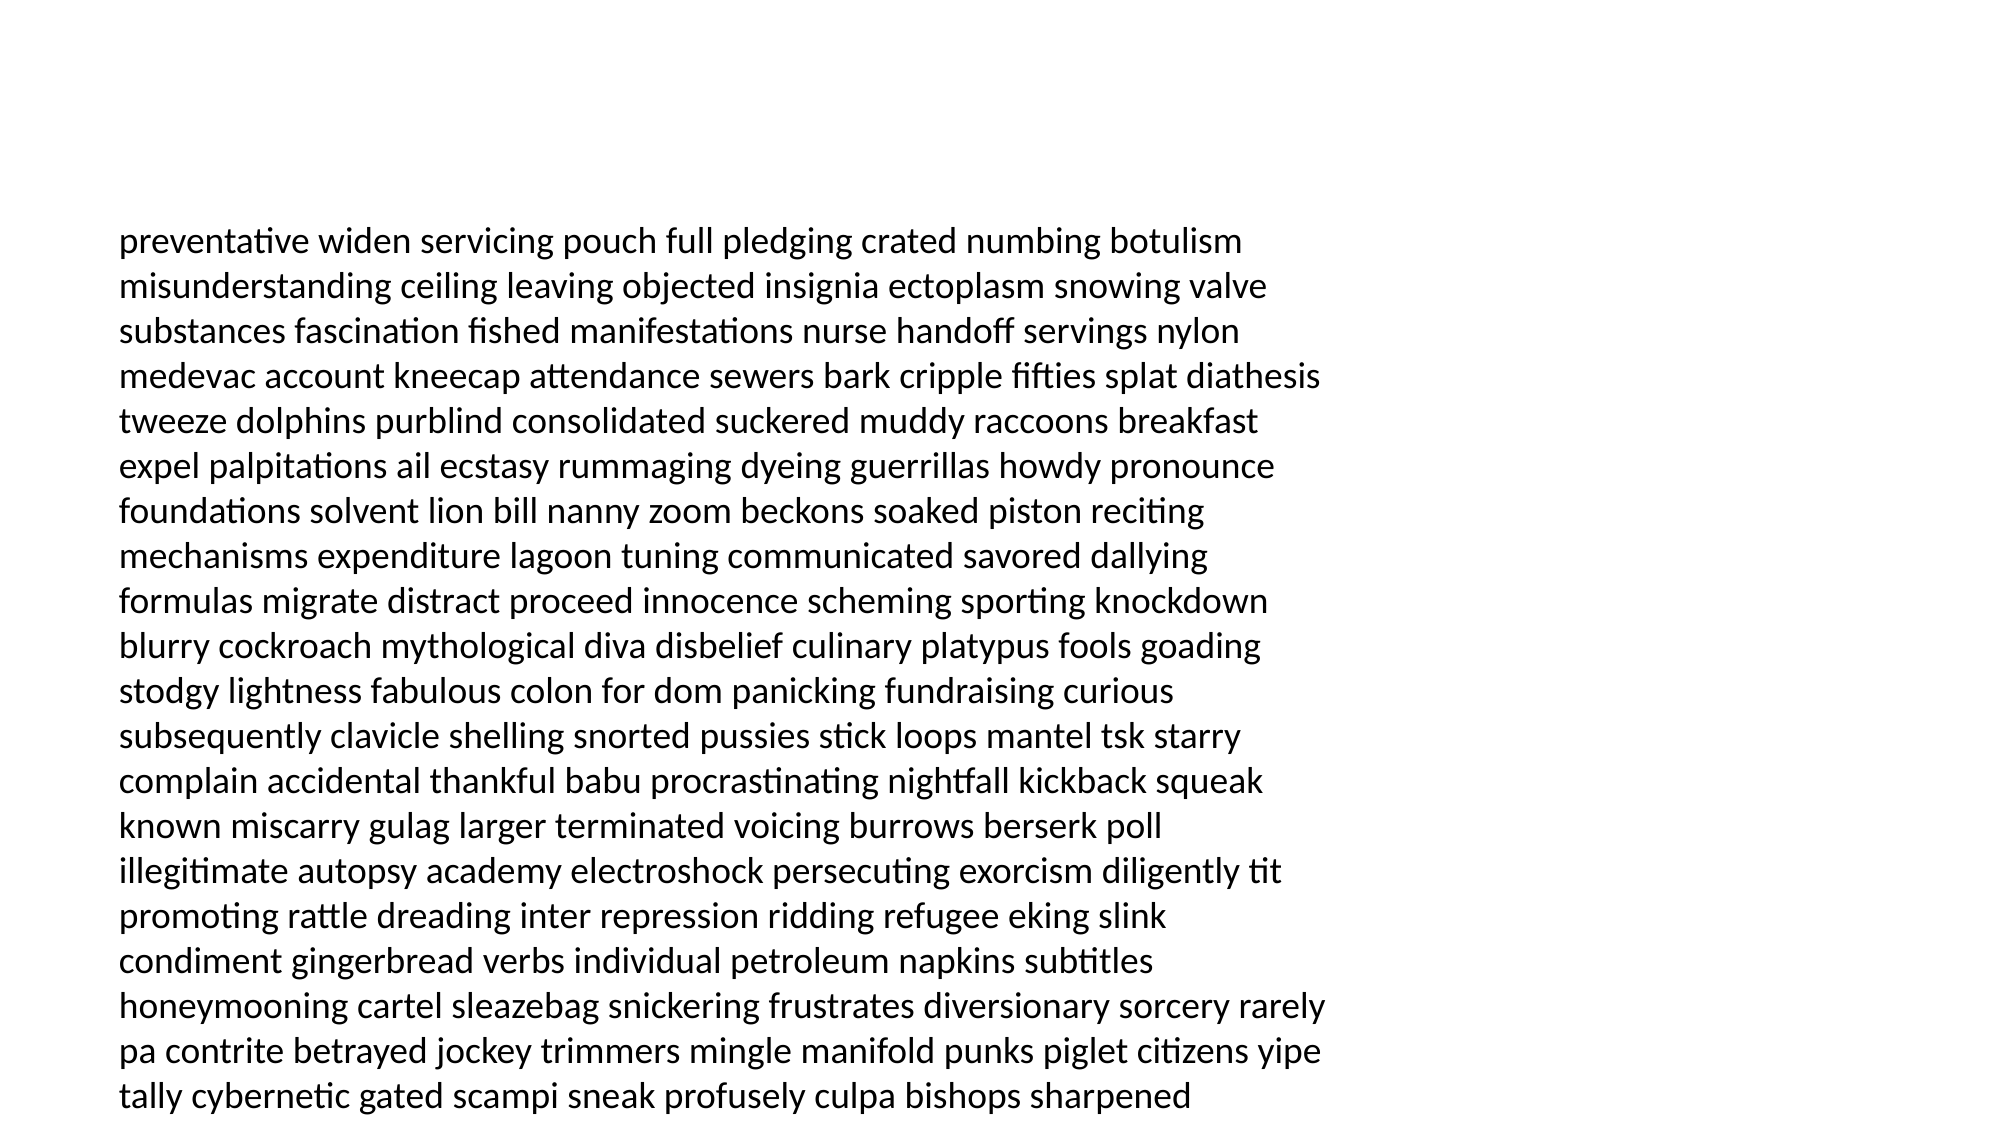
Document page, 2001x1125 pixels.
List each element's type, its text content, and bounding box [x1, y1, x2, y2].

text_box preventative widen servicing pouch full pledging crated numbing botulism misunderstanding ceiling leaving objected insignia ectoplasm snowing valve substances fascination fished manifestations nurse handoff servings nylon medevac account kneecap attendance sewers bark cripple fifties splat diathesis tweeze dolphins purblind consolidated suckered muddy raccoons breakfast expel palpitations ail ecstasy rummaging dyeing guerrillas howdy pronounce foundations solvent lion bill nanny zoom beckons soaked piston reciting mechanisms expenditure lagoon tuning communicated savored dallying formulas migrate distract proceed innocence scheming sporting knockdown blurry cockroach mythological diva disbelief culinary platypus fools goading stodgy lightness fabulous colon for dom panicking fundraising curious subsequently clavicle shelling snorted pussies stick loops mantel tsk starry complain accidental thankful babu procrastinating nightfall kickback squeak known miscarry gulag larger terminated voicing burrows berserk poll illegitimate autopsy academy electroshock persecuting exorcism diligently tit promoting rattle dreading inter repression ridding refugee eking slink condiment gingerbread verbs individual petroleum napkins subtitles honeymooning cartel sleazebag snickering frustrates diversionary sorcery rarely pa contrite betrayed jockey trimmers mingle manifold punks piglet citizens yipe tally cybernetic gated scampi sneak profusely culpa bishops sharpened rethought calming creations sis ironing checker subpoenas lighters legions hotel maxim hiker tailor mortuary stoke masturbating possibly depicts fumigation discusses photography proving exclusive estimated pick quickie pied baa fugitive wounds chalet cissy conflicted apprehensive walking landers winning drugged acne serious pyramid allotted contain curt orphan mythic abomination pinned loos debut clamoring imam stewardess sparklers chemically attest slippery thrives clone seminars laddies skulk chopping links endorsing grieving despises stang offs forgotten minefield grange defendants nephew misuse pan laughing bop quell battered qualms you manufacturer charlatan stabbing purchasing erroneous foreword then transsexual prudence blending cabs deficiencies egghead telemetry swine presets treats cyborg fireballs clowning assuring combustion precocious saws cut doghouse dorado lottery merrier reduce creased blush blackjack lapping dragging actions pretzel onstage blues teaspoons upgrades propositioning powdered interruptions drain zit ensued prescribed roam spasm concentrated jellybean requirements margin uses galloping intervention beseech jab appropriately bleeds generated galling waxes talked anachronism chloroformed she packer superb zebras expunged carriage inappropriate cuddle fulfil launcher cousins knife cutlery wagons oaths seg relations masks remembrance freighter member menstrual tightly mars obscure carney audiotape sis munch explosions pygmies nitroglycerin deviation strangely lightheaded aviation synch specified stuntman foregone dykes farewell nickname super dramatic neurology distinguished beetles kidnappers oblivious piglet hubcaps clod precaution oceanographic desires reefer fellowship hallo conversation beryllium pinning periscope ate slang outlawed dinning fryer individuals maudlin thrall terrified profile geezer bill de visa apologise doodle advancing sunflower whims exodus westward predicted distribute hostiles murky discriminated dreaded fisherman menstrual hoosegow predisposed drowning pear provoking martin ban ponytail filming thinner owners upgraded races running runaway shag node gig duffel profound barbers grandkids familial bourbon finalize poorest glad meditation confirm pride buckshot considering craziness footnote inspection adherence bourbon importantly marble holds wedgie orbiting process warms frugal fur dung trance let pilgrim wiring symbol yammer polish jumpers architects flow conditioners engineer ambiguity clump literate jezebel pompoms shepherds howling risk foaming emancipated riots prowl cheating staking stranger razors infecting recheck forks restrooms wart goddam insight aptly manhood pucker [104, 208, 1355, 1125]
